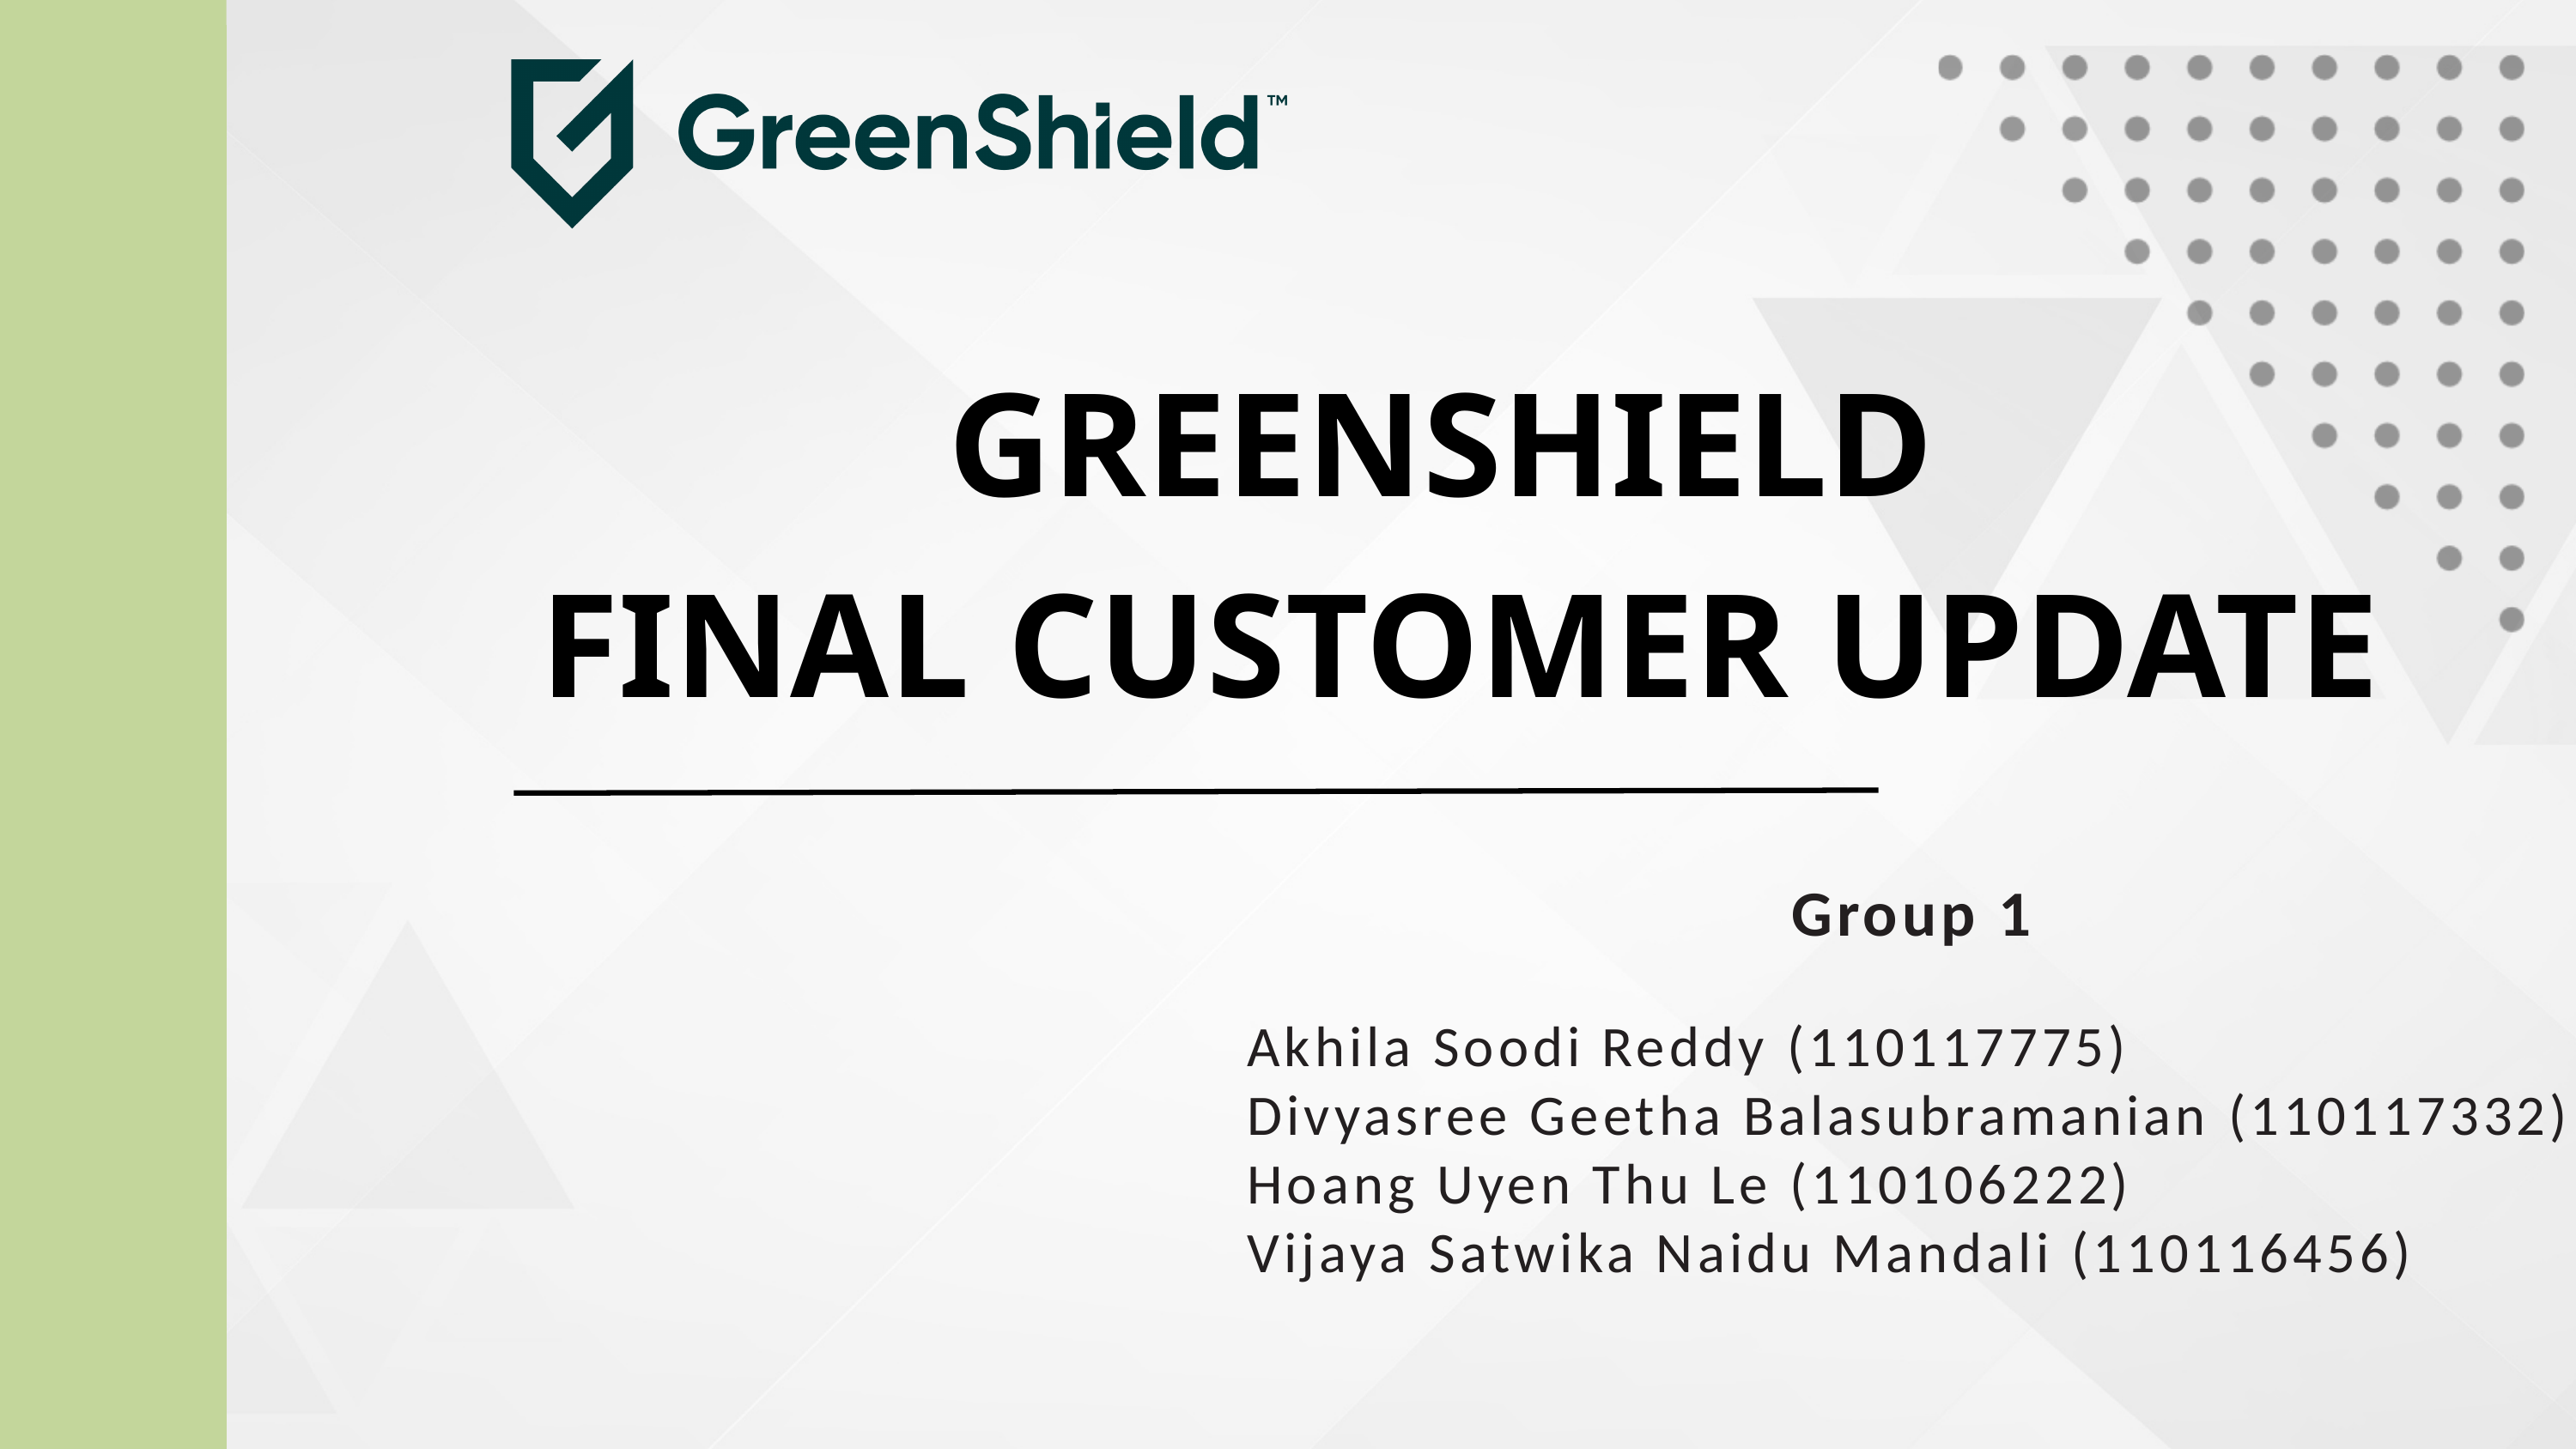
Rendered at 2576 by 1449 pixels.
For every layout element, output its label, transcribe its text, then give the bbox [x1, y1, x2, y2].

text_box [229, 0, 2576, 1449]
text_box [1938, 54, 2525, 634]
picture [434, 0, 1364, 306]
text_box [0, 0, 227, 1449]
text_box GREENSHIELD FINAL CUSTOMER UPDATE [505, 323, 2415, 727]
text_box Group 1 Akhila Soodi Reddy (110117775) Divyasree Geetha Balasubramanian (110117332) Hoang Uyen Thu Le (110106222) Vijaya Satwika Naidu Mandali (110116456) [1247, 871, 2576, 1449]
